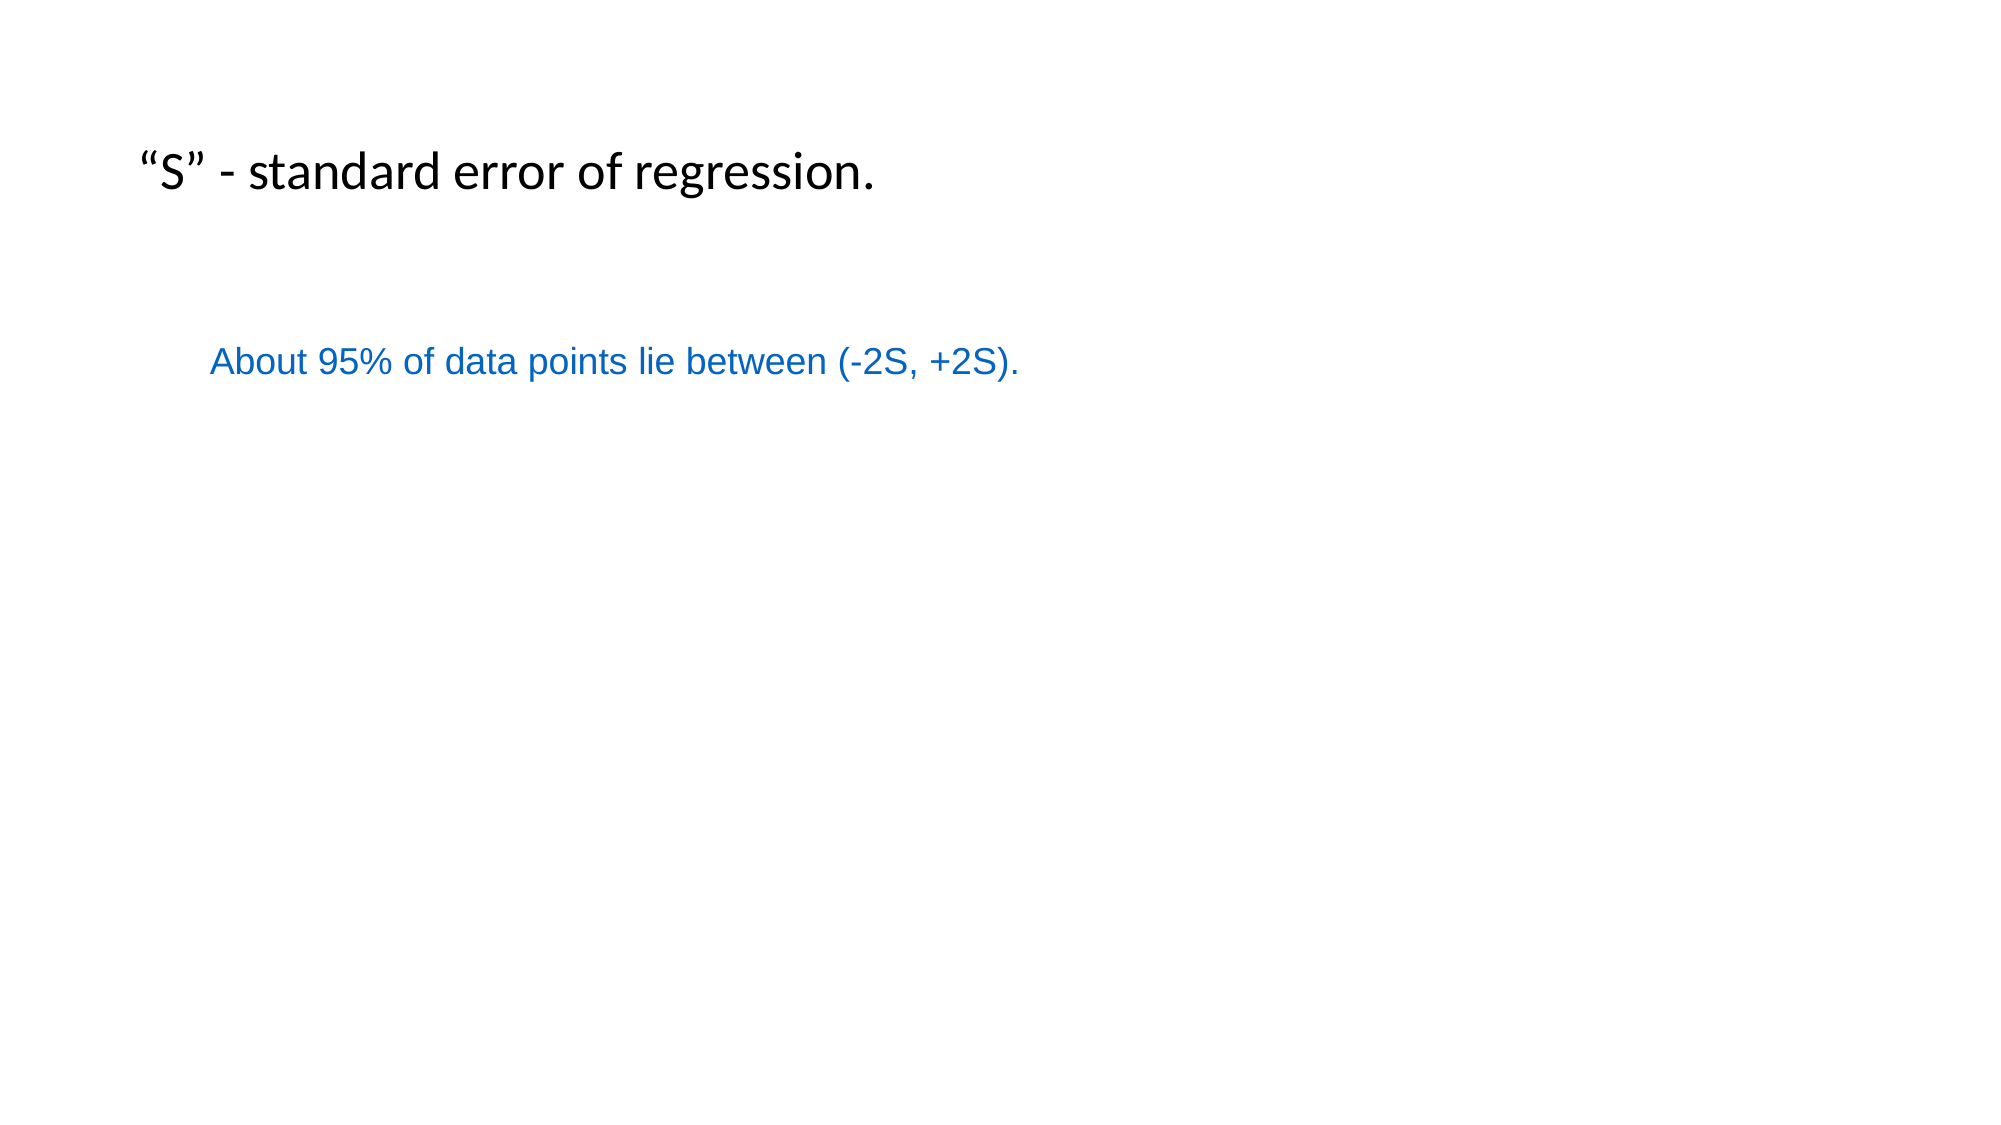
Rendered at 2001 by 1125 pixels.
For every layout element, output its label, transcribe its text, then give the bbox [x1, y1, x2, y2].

text_box About 95% of data points lie between (-2S, +2S). [195, 329, 1740, 597]
text_box “S” - standard error of regression. [137, 59, 1863, 277]
